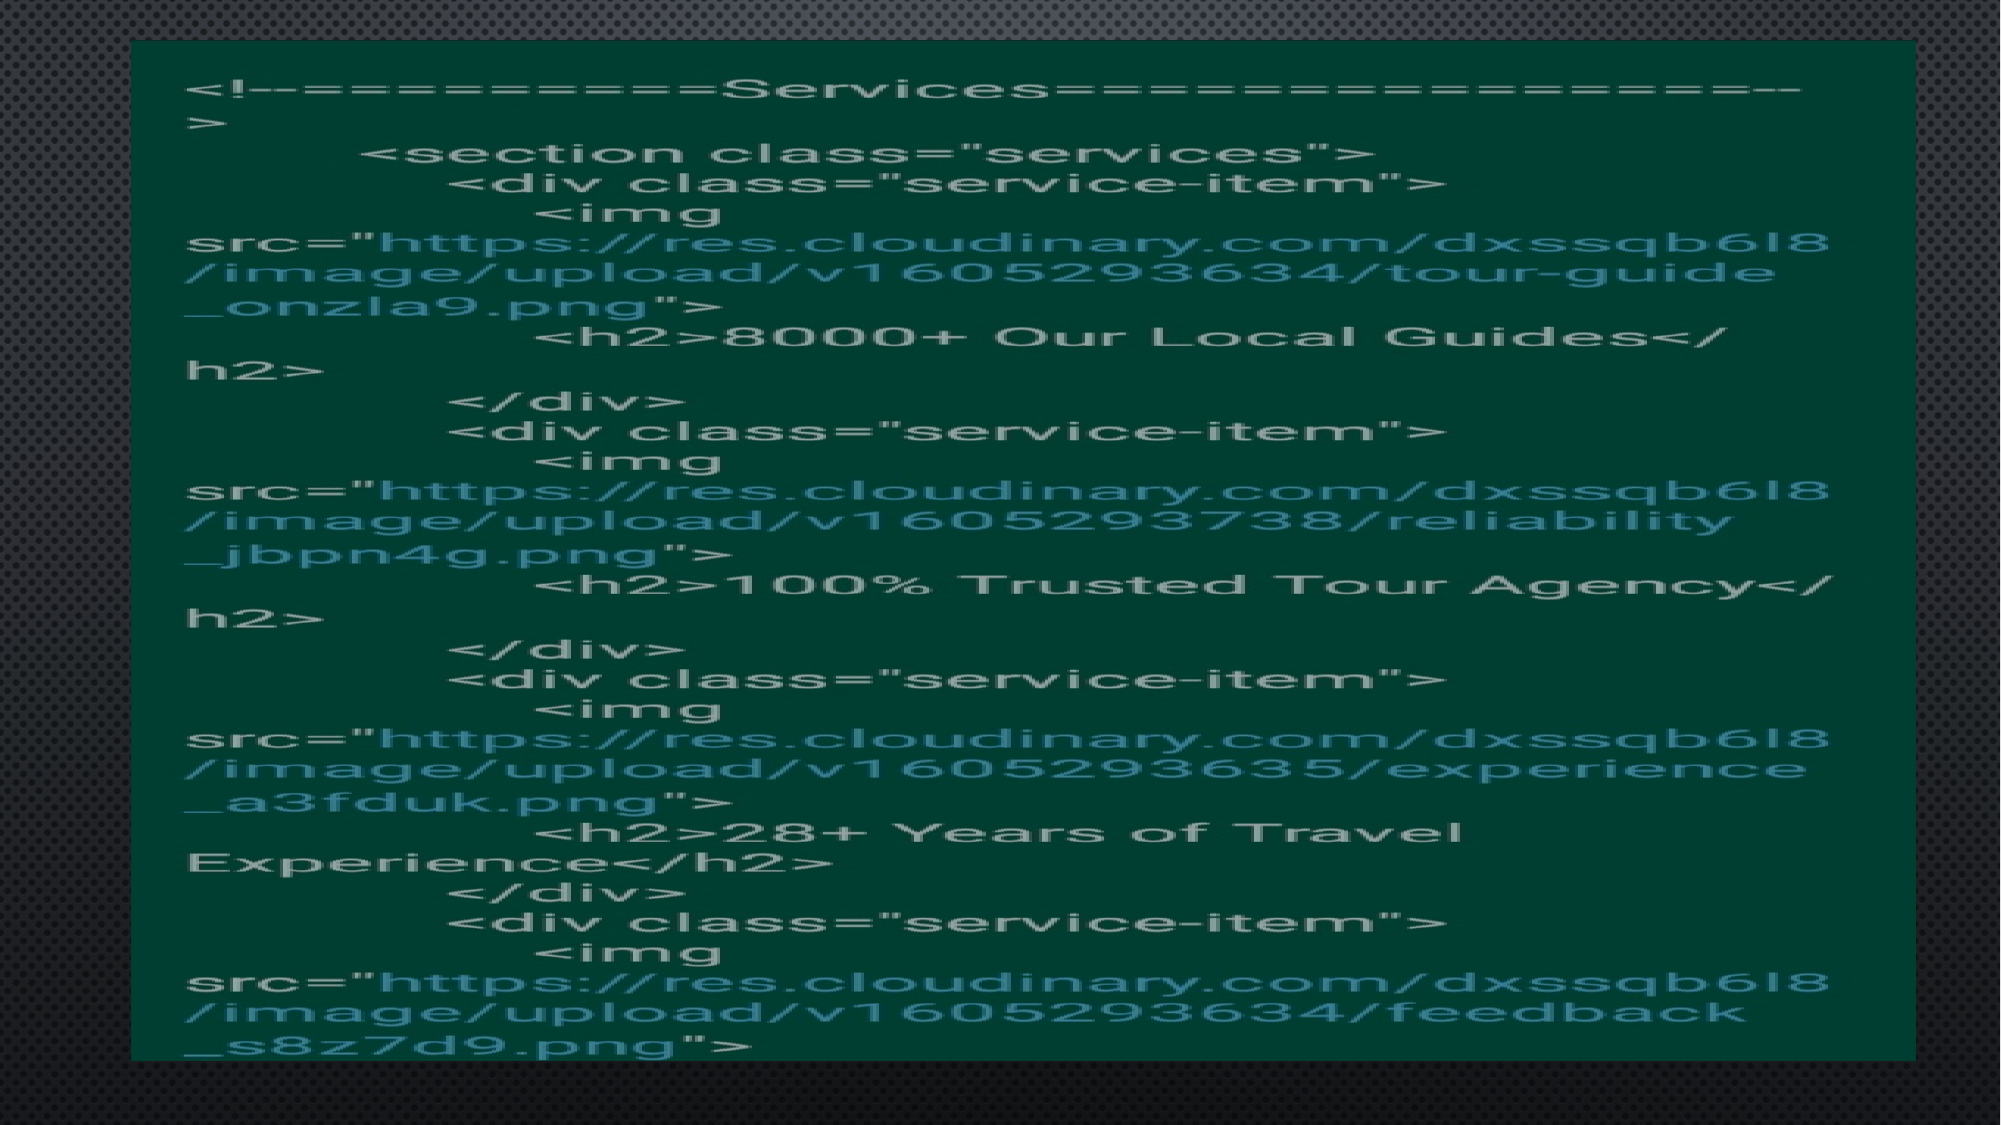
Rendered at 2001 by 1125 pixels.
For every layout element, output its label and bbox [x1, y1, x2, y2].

list [131, 40, 1917, 1061]
